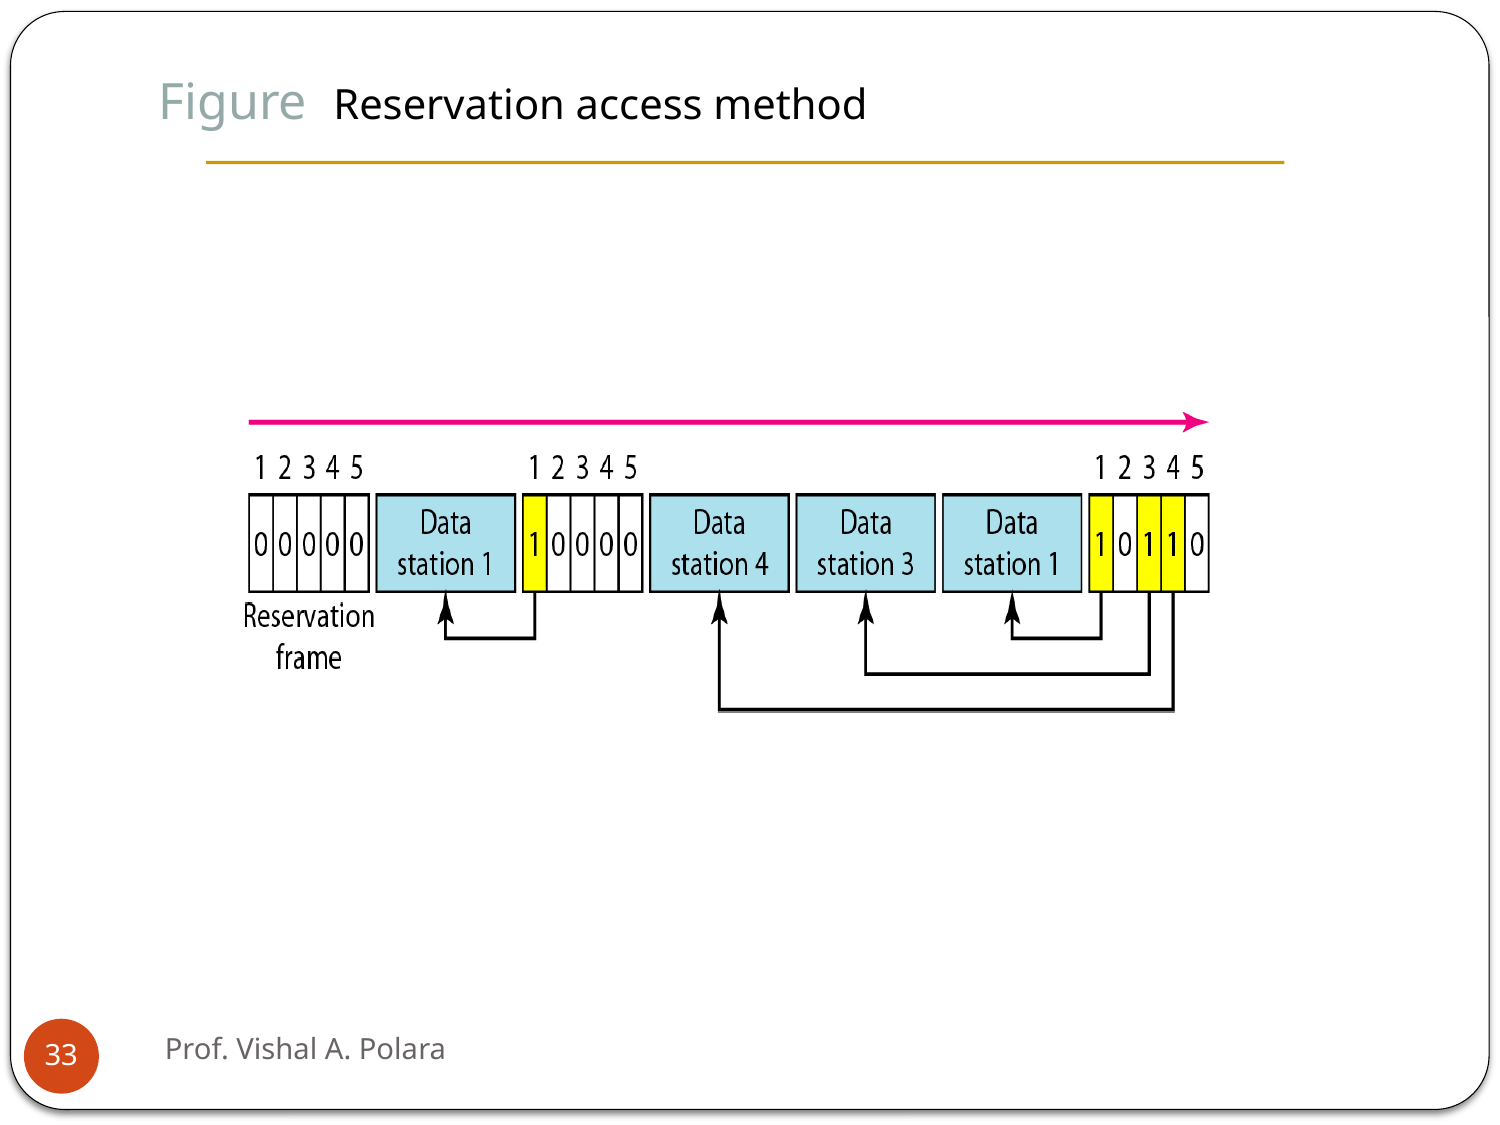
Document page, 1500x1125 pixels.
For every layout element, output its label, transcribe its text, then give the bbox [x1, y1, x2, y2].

picture [241, 412, 1210, 713]
footer Prof. Vishal A. Polara [150, 1012, 800, 1088]
slide_number 33 [23, 1018, 99, 1094]
text_box Figure Reservation access method [143, 62, 883, 138]
